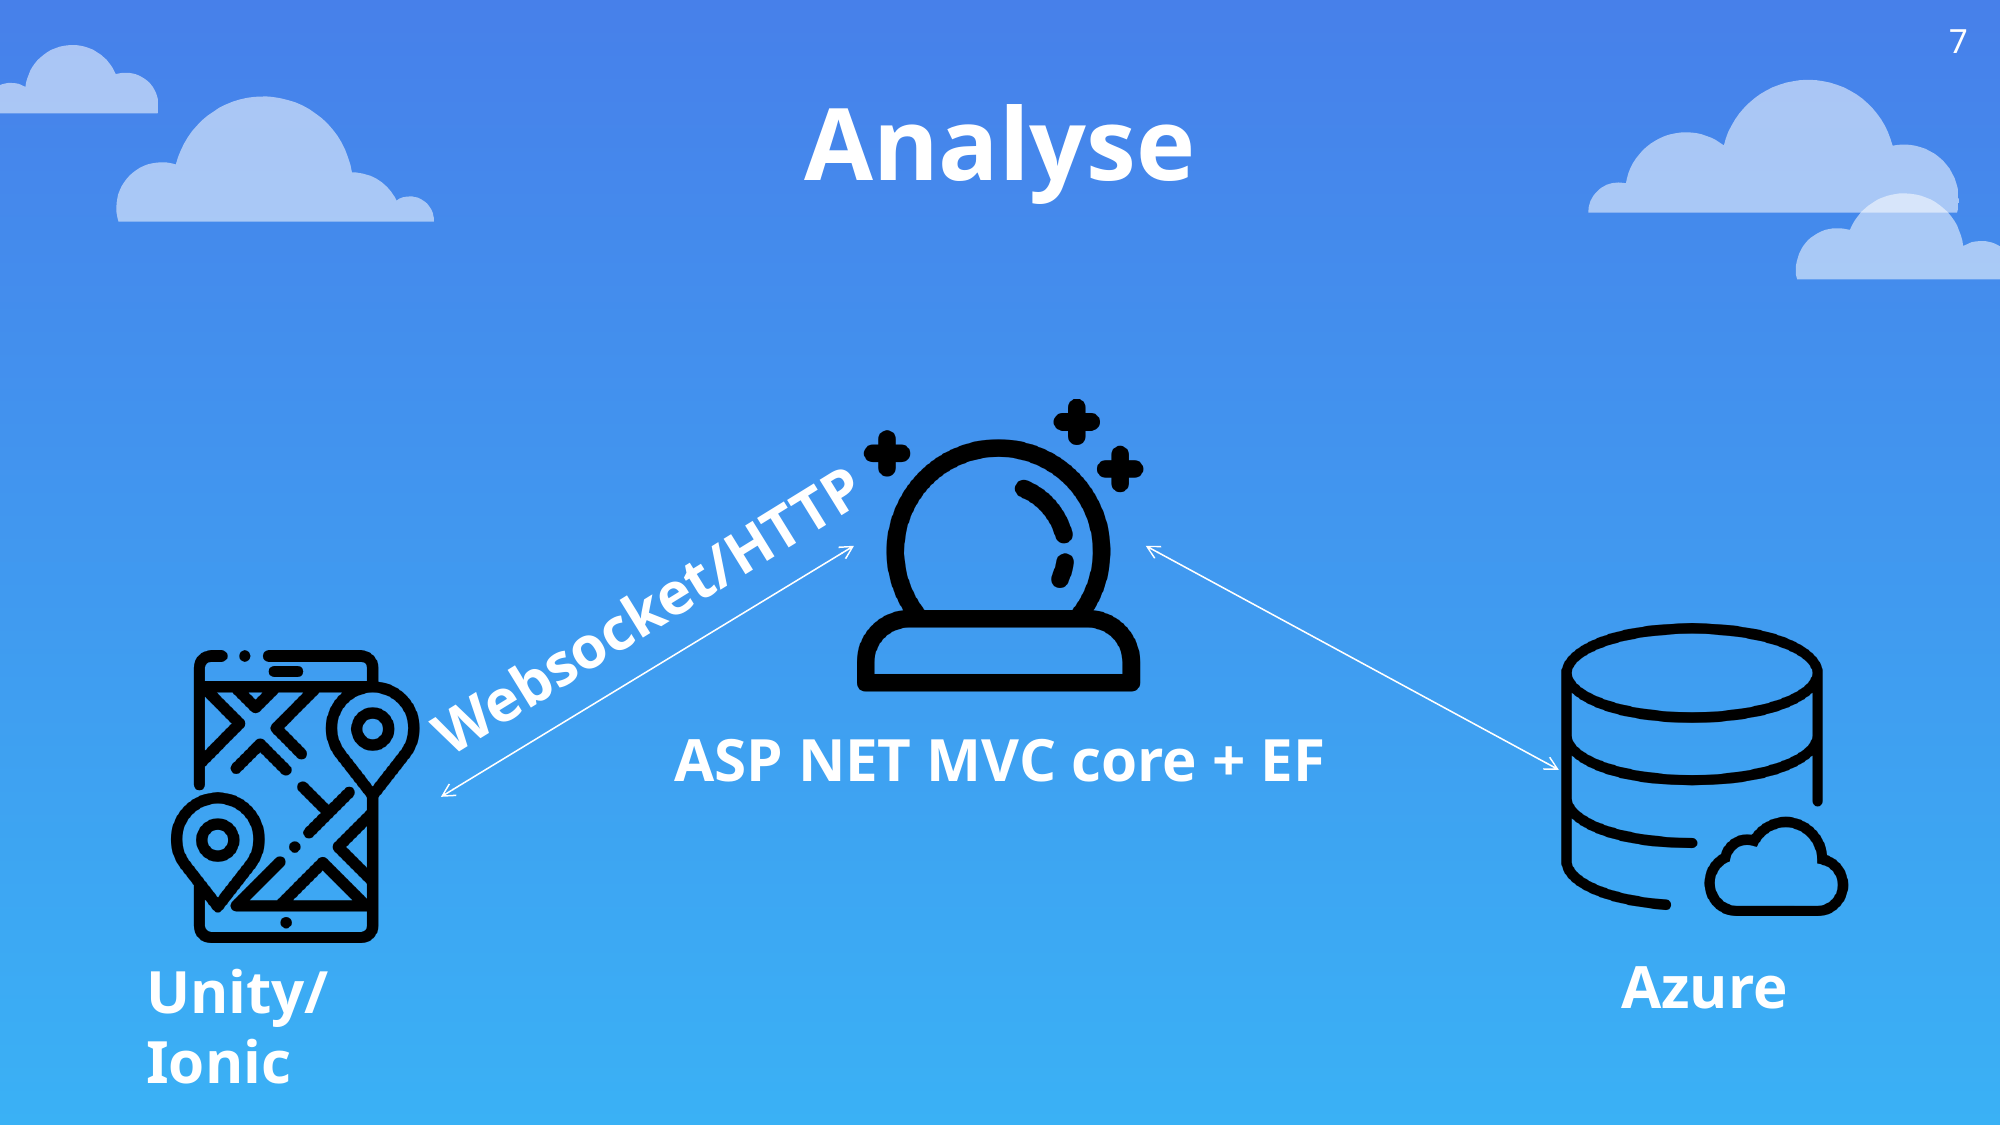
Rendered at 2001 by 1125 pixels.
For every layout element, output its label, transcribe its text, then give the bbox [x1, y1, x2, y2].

picture [148, 650, 442, 943]
text_box Azure [1606, 942, 1803, 1028]
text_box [440, 545, 855, 798]
text_box Websocket/HTTP [670, 434, 848, 544]
text_box ASP NET MVC core + EF [859, 715, 1341, 801]
picture [1558, 623, 1851, 916]
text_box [1145, 545, 1560, 770]
title Analyse [185, 67, 1815, 214]
text_box Unity/Ionic [131, 947, 459, 1103]
slide_number 7 [1867, 0, 1988, 87]
picture [853, 399, 1146, 692]
